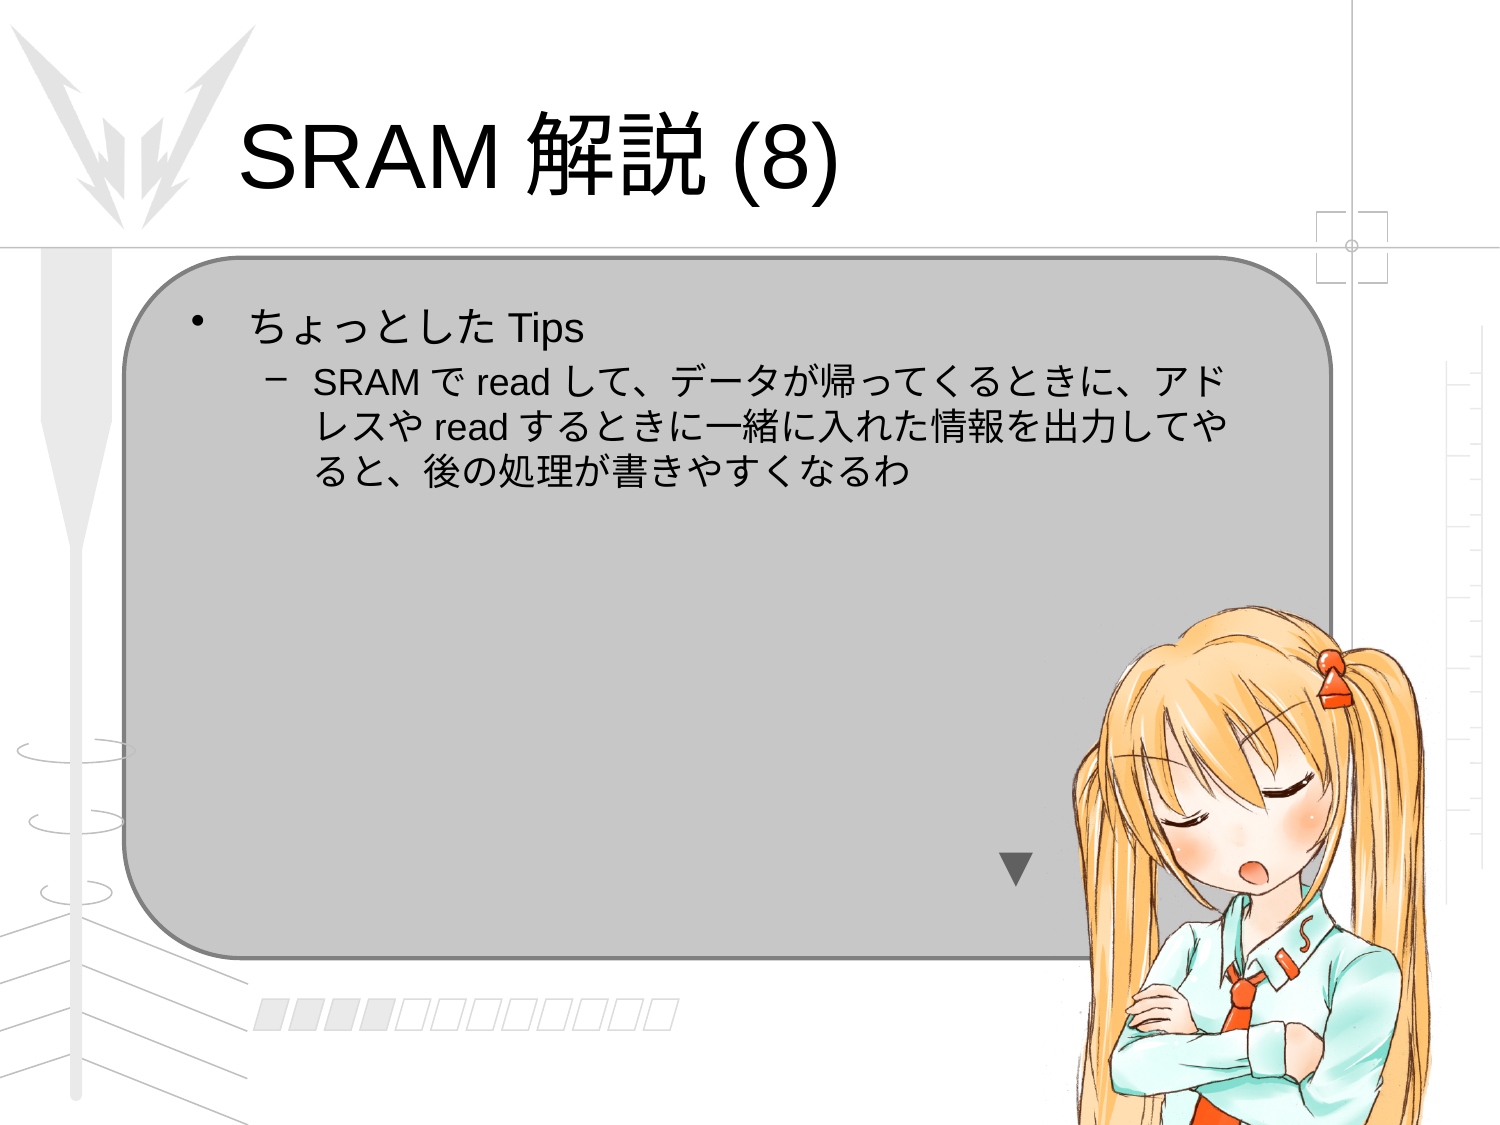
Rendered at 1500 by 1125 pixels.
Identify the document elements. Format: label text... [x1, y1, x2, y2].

picture [9, 23, 256, 230]
picture [1042, 594, 1442, 1125]
title SRAM解説(8) [222, 70, 1353, 235]
list ちょっとしたTips SRAMでreadして、データが帰ってくるときに、アドレスやreadするときに一緒に入れた情報を出力してやると、後の処理が書きやすくなるわ [175, 292, 1259, 938]
